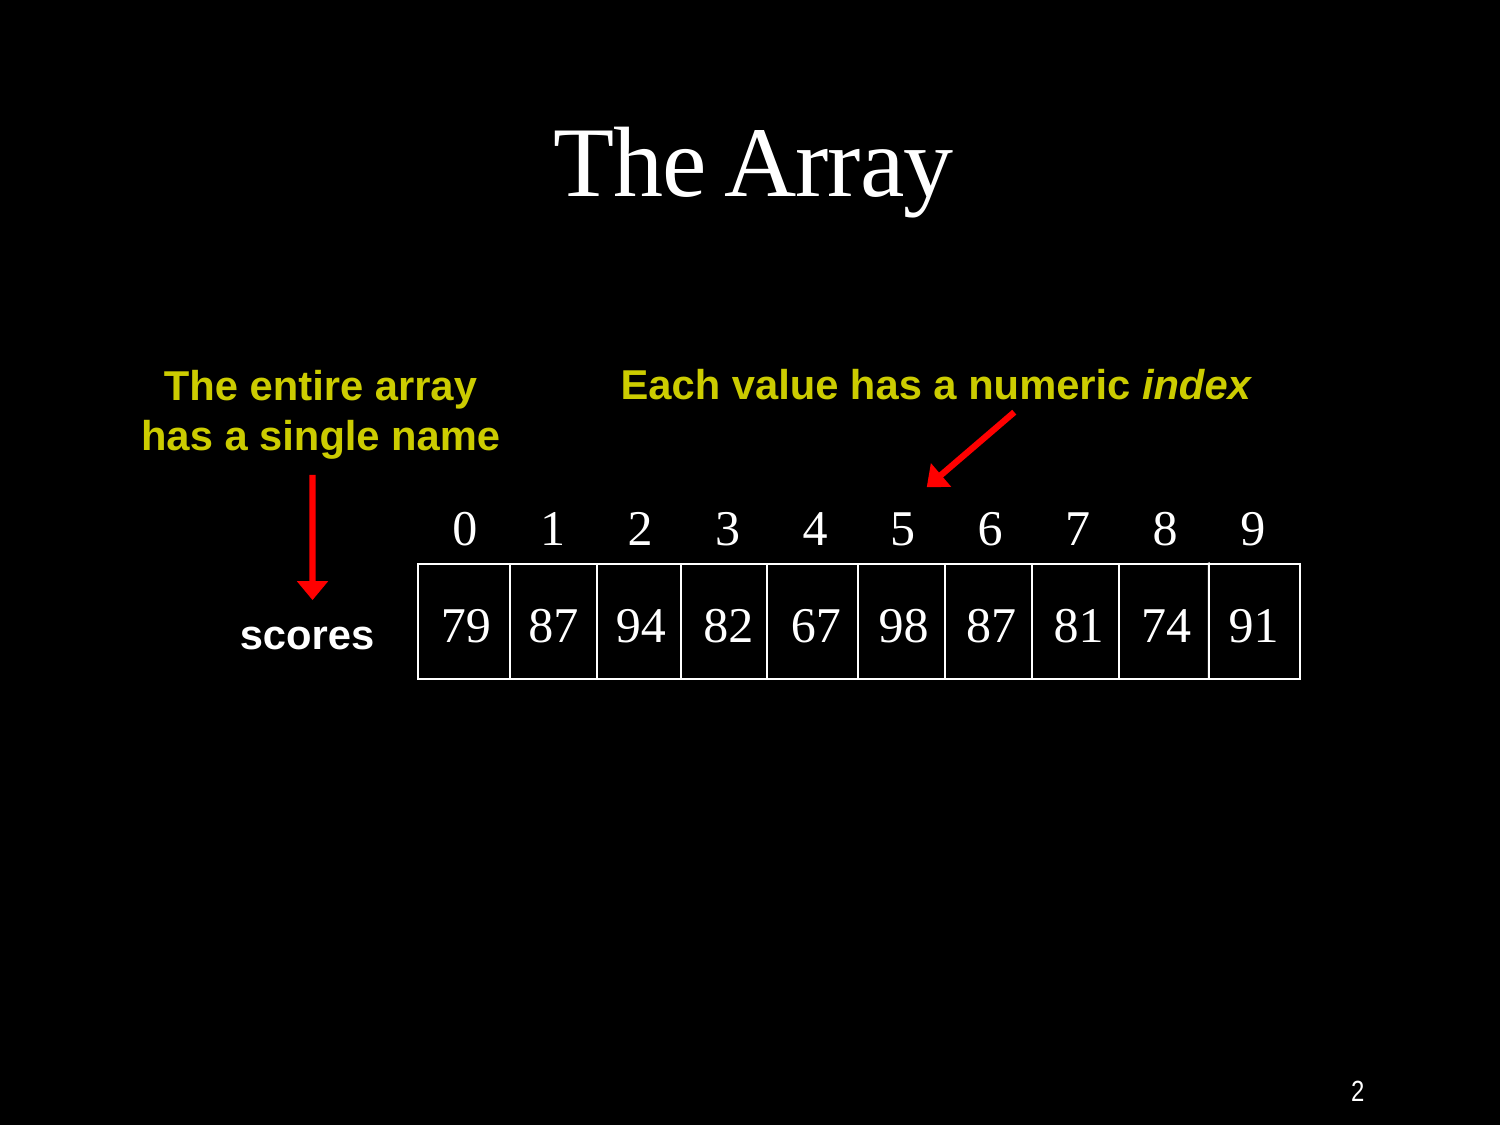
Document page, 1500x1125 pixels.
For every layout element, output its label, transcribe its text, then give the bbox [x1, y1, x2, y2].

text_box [605, 350, 1267, 488]
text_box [417, 561, 1301, 681]
text_box 0 1 2 3 4 5 6 7 8 9 [525, 487, 1281, 559]
slide_number 2 [1218, 1059, 1380, 1120]
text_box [125, 350, 516, 666]
title The Array [135, 47, 1373, 285]
